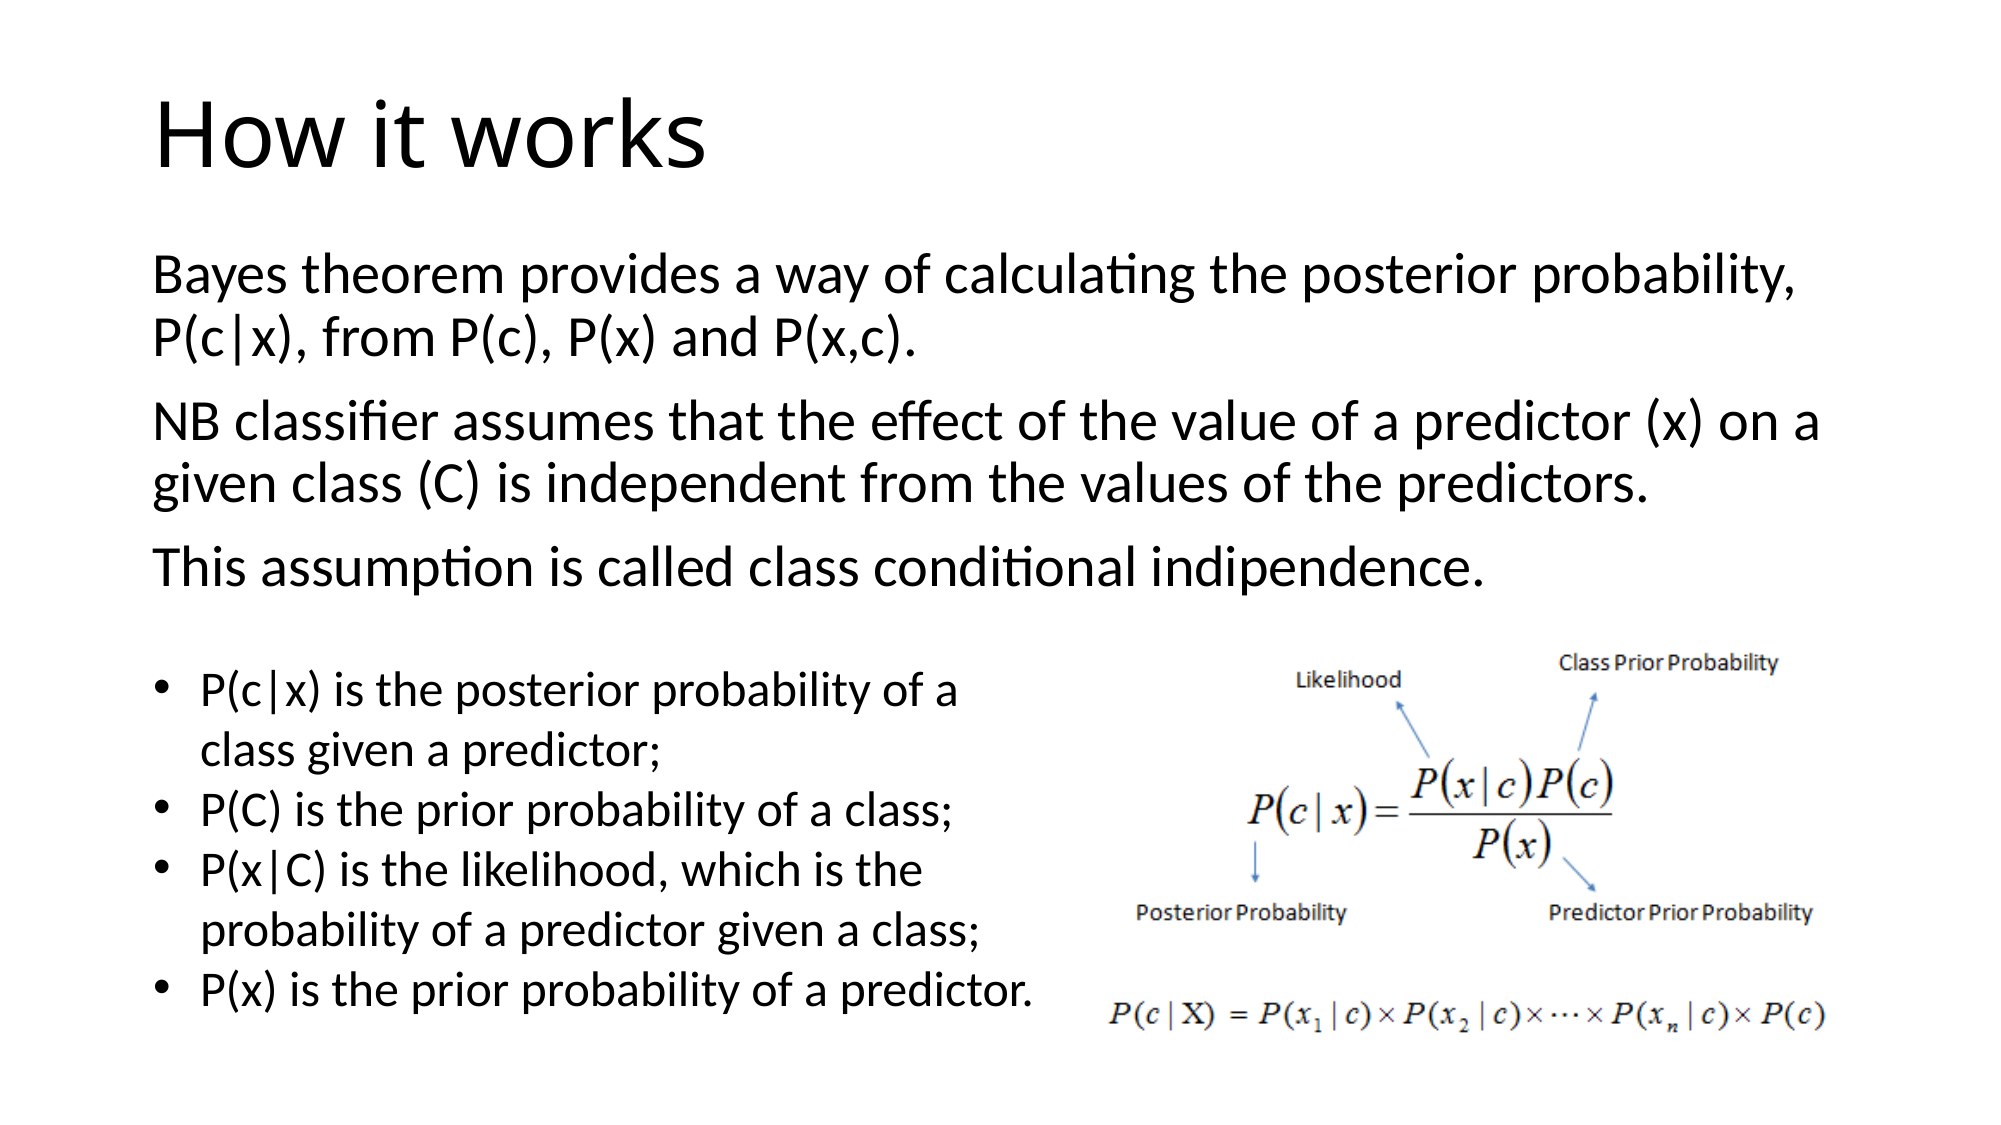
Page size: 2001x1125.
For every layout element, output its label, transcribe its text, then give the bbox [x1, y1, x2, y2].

picture [1074, 612, 1867, 1067]
list Bayes theorem provides a way of calculating the posterior probability, P(c|x), from P(c), P(x) and P(x,c). NB classifier assumes that the effect of the value of a predictor (x) on a given class (C) is independent from the values of the predictors. This assumption is called class conditional indipendence. [137, 235, 1863, 625]
text_box P(c|x) is the posterior probability of a class given a predictor; P(C) is the prior probability of a class; P(x|C) is the likelihood, which is the probability of a predictor given a class; P(x) is the prior probability of a predictor. [138, 648, 1074, 1024]
title How it works [137, 29, 1863, 235]
